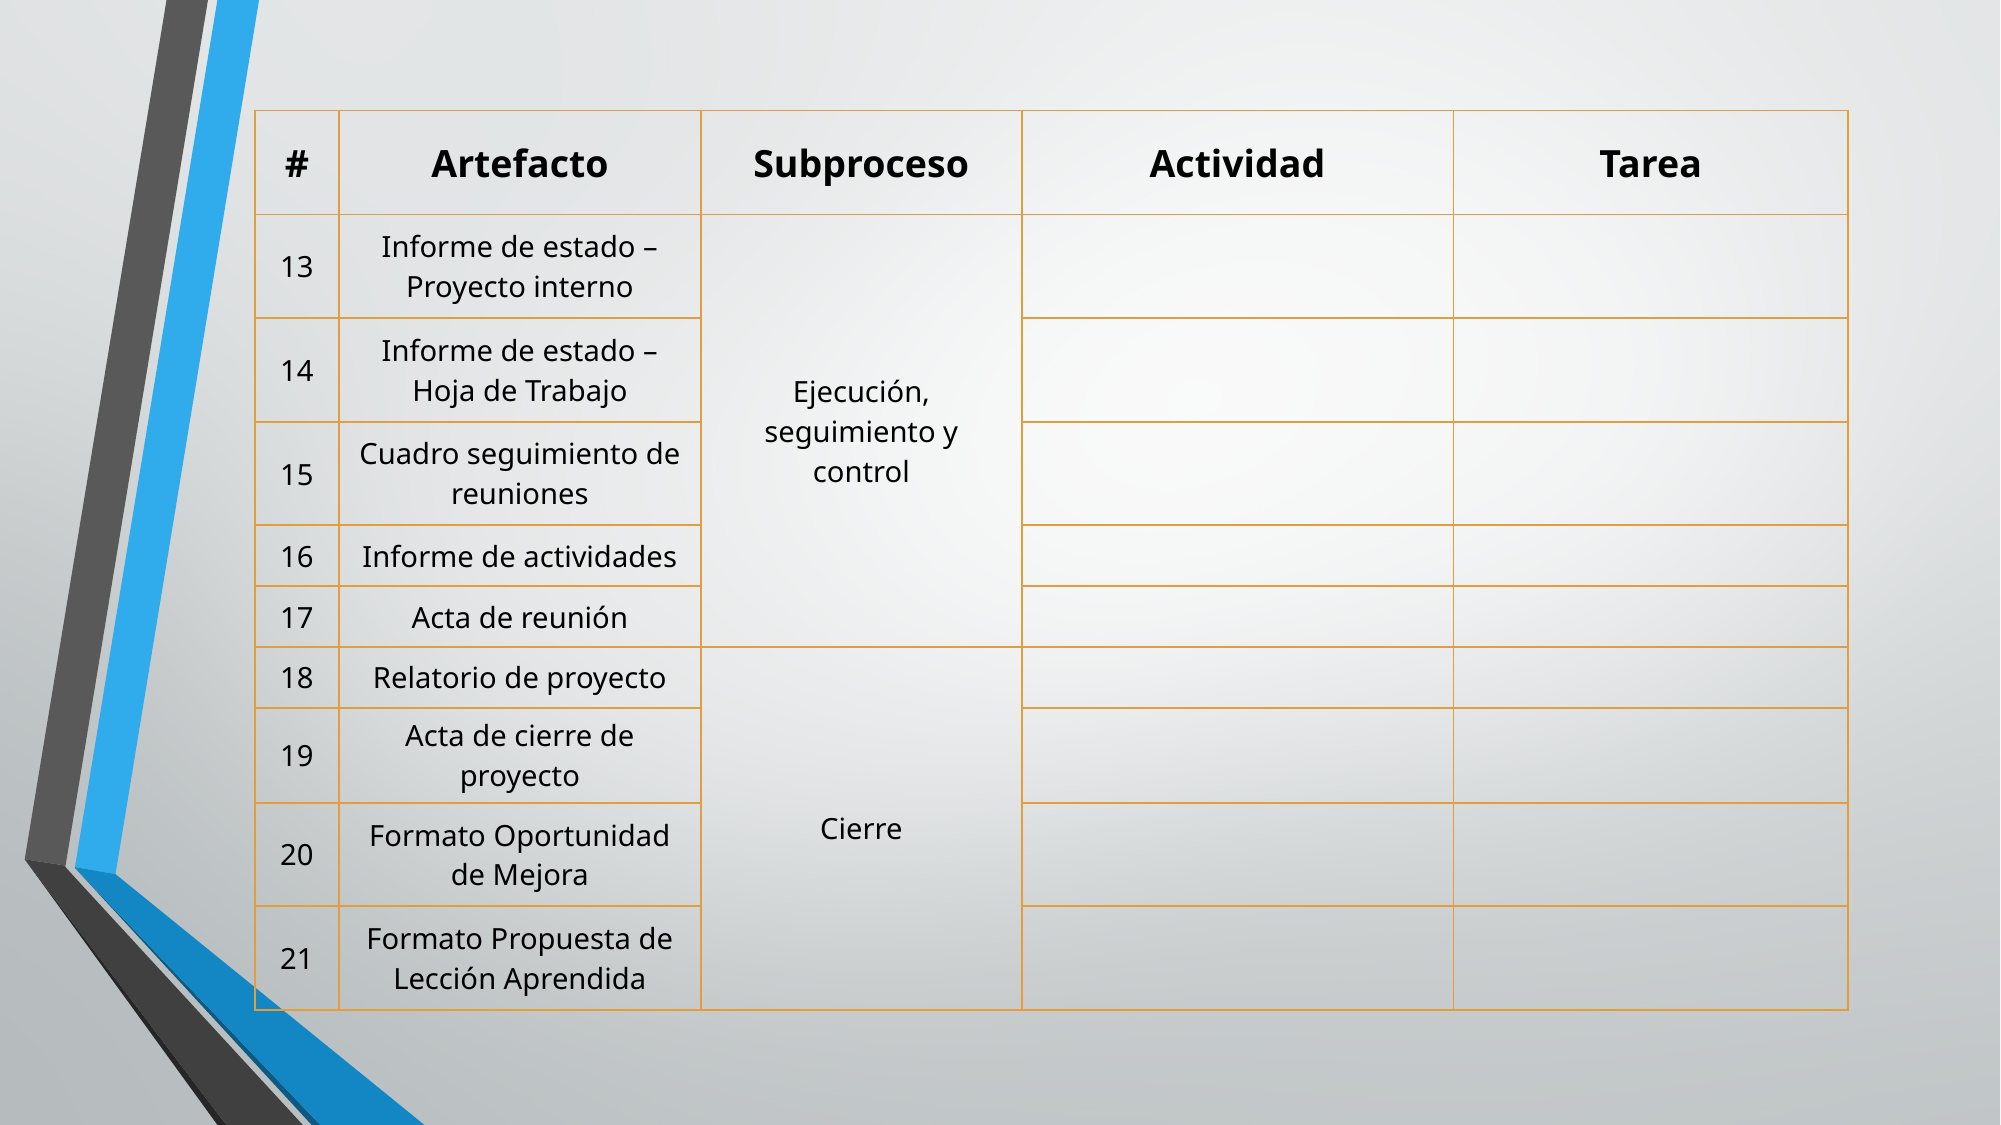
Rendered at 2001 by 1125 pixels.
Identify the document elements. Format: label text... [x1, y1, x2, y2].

table_cell 16 [256, 526, 338, 585]
table_cell Relatorio de proyecto [340, 648, 700, 707]
table_cell Formato Oportunidad de Mejora [340, 804, 700, 905]
table_cell 13 [256, 215, 338, 317]
table_cell [1454, 587, 1847, 646]
table_cell 19 [256, 709, 338, 802]
table_cell [1023, 587, 1453, 646]
table_cell [1454, 648, 1847, 707]
table_header Artefacto [340, 111, 700, 214]
table_cell 15 [256, 423, 338, 524]
table_cell [1023, 804, 1453, 905]
table_header Subproceso [702, 111, 1021, 214]
table_cell [1023, 319, 1453, 421]
table_cell Ejecución, seguimiento y control [702, 215, 1021, 646]
table_cell [1023, 423, 1453, 524]
table_cell [1023, 907, 1453, 1009]
table_cell Formato Propuesta de Lección Aprendida [340, 907, 700, 1009]
table_cell 18 [256, 648, 338, 707]
table_cell [1023, 215, 1453, 317]
table_header # [256, 111, 338, 214]
table_cell Acta de reunión [340, 587, 700, 646]
table_cell [1454, 709, 1847, 802]
table_cell [1023, 526, 1453, 585]
table_cell [1454, 804, 1847, 905]
table_header Tarea [1454, 111, 1847, 214]
table_cell 14 [256, 319, 338, 421]
table_cell [1023, 648, 1453, 707]
table_cell 21 [256, 907, 338, 1009]
table_header Actividad [1023, 111, 1453, 214]
table_cell [1454, 907, 1847, 1009]
table_cell Cuadro seguimiento de reuniones [340, 423, 700, 524]
table_cell Informe de actividades [340, 526, 700, 585]
table_cell [1454, 215, 1847, 317]
table_cell Informe de estado – Proyecto interno [340, 215, 700, 317]
table_cell Acta de cierre de proyecto [340, 709, 700, 802]
table_cell Informe de estado – Hoja de Trabajo [340, 319, 700, 421]
table_cell [1023, 709, 1453, 802]
table_cell [1454, 319, 1847, 421]
table_cell 17 [256, 587, 338, 646]
table_cell [1454, 526, 1847, 585]
table_cell 20 [256, 804, 338, 905]
table_cell [1454, 423, 1847, 524]
table_cell Cierre [702, 648, 1021, 1009]
